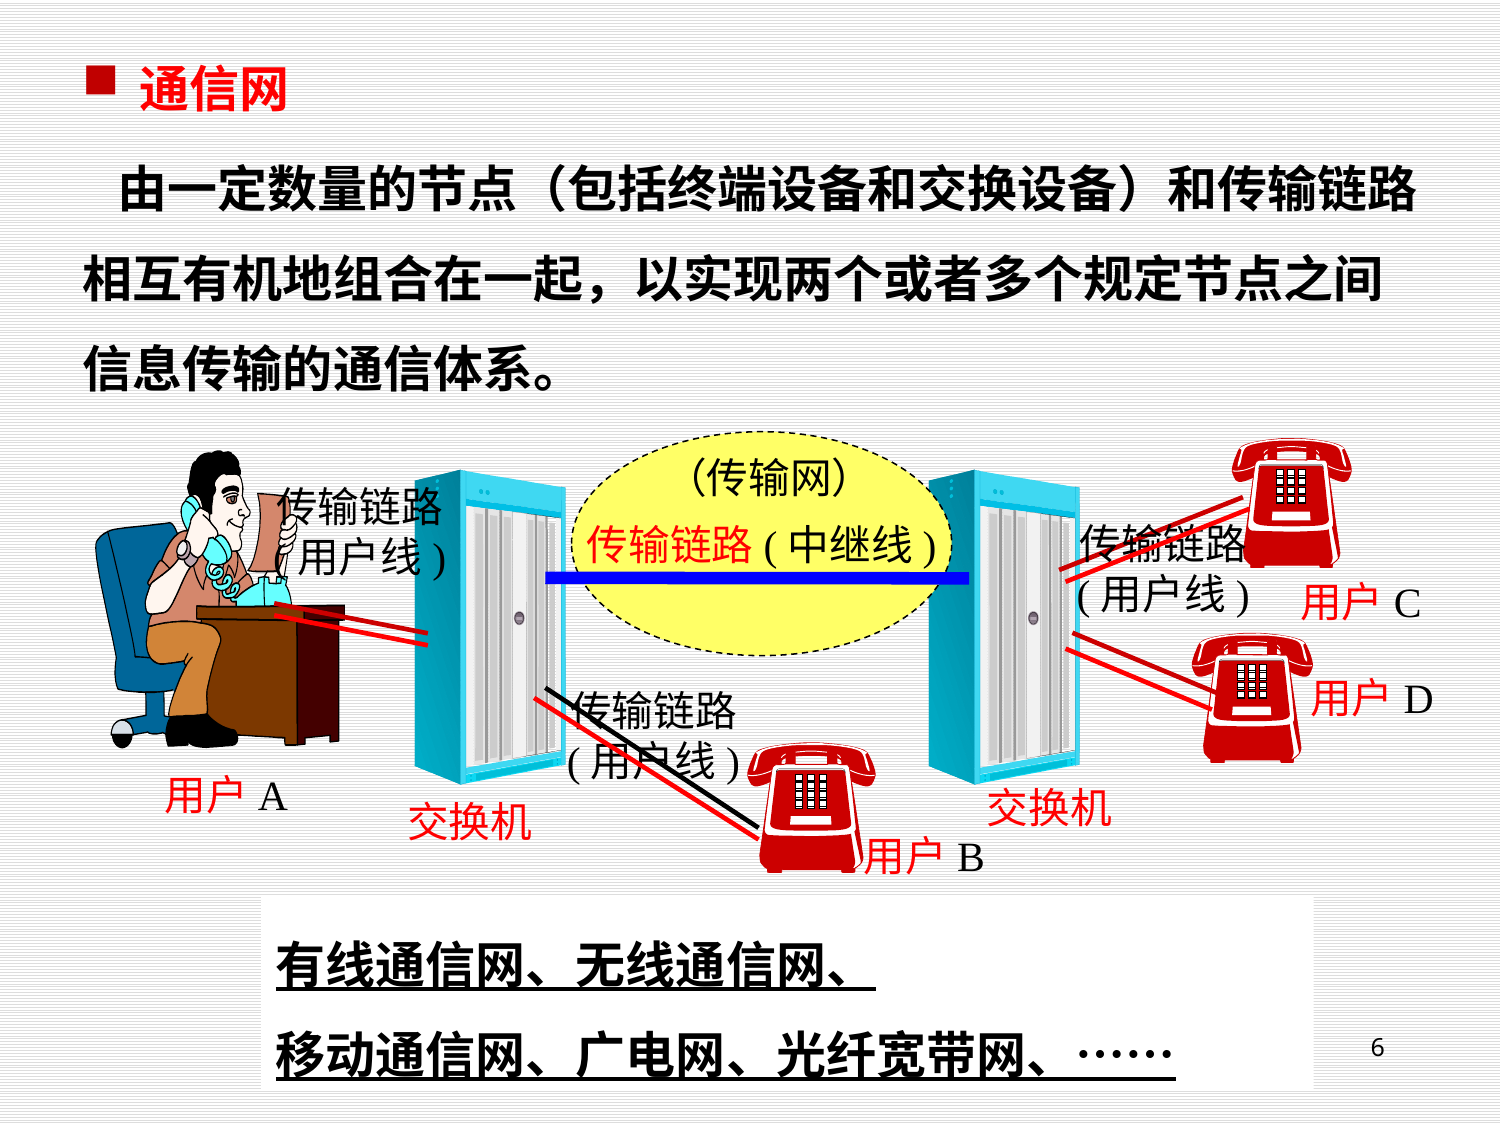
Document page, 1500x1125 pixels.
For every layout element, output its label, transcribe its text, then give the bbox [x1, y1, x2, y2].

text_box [90, 431, 1444, 888]
slide_number 6 [1074, 1024, 1401, 1103]
text_box 有线通信网、无线通信网、 移动通信网、广电网、光纤宽带网、…… [261, 895, 1314, 1091]
text_box 通信网 由一定数量的节点（包括终端设备和交换设备）和传输链路相互有机地组合在一起，以实现两个或者多个规定节点之间信息传输的通信体系。 [68, 19, 1444, 405]
